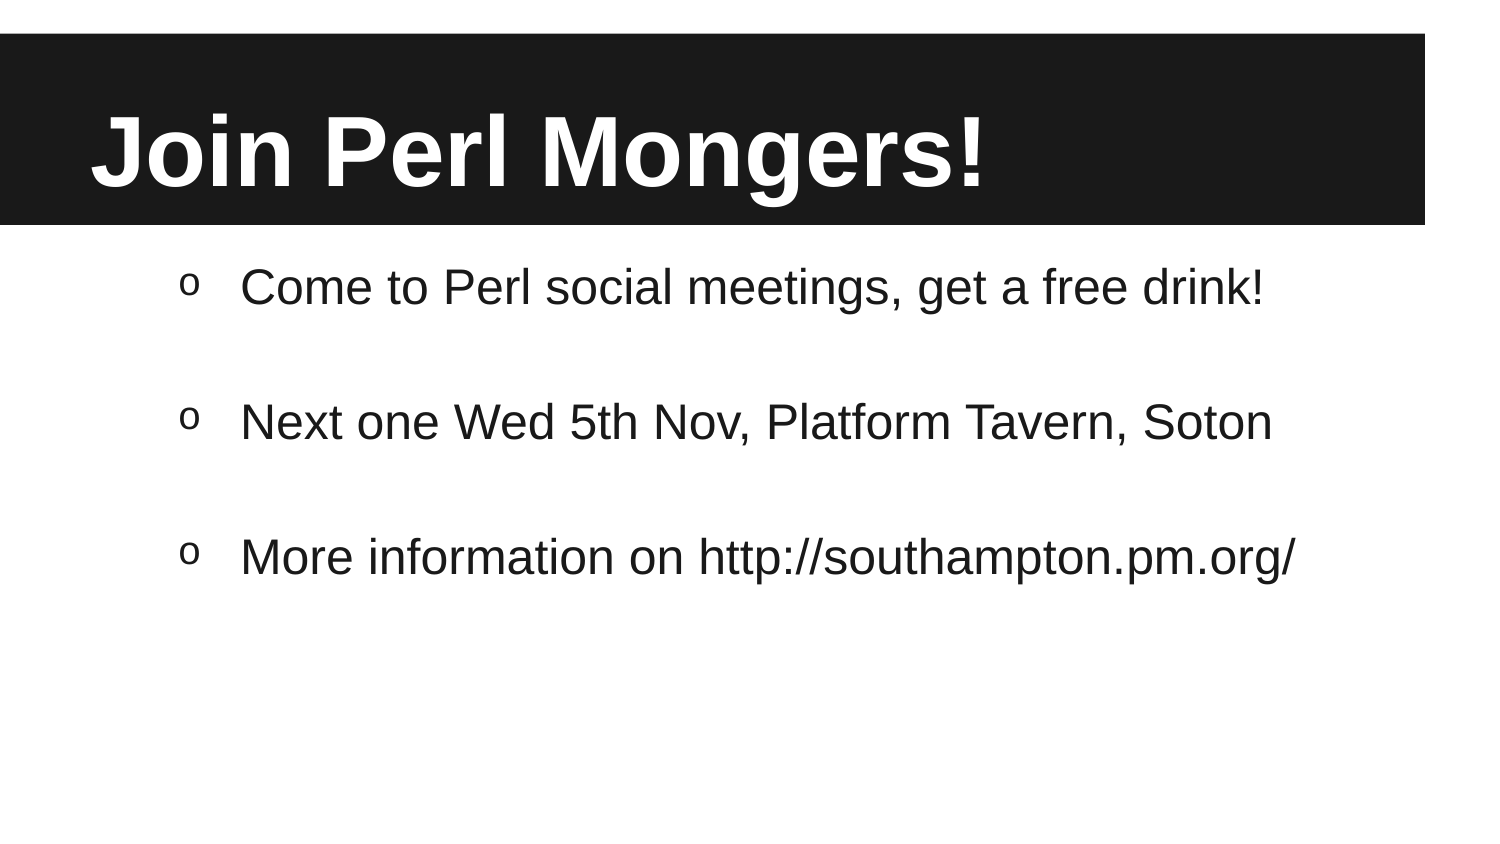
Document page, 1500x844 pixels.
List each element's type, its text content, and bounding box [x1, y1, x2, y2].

list Come to Perl social meetings, get a free drink! Next one Wed 5th Nov, Platform Tavern, Soton More information on http://southampton.pm.org/ [75, 239, 1425, 808]
title Join Perl Mongers! [75, 33, 1425, 221]
